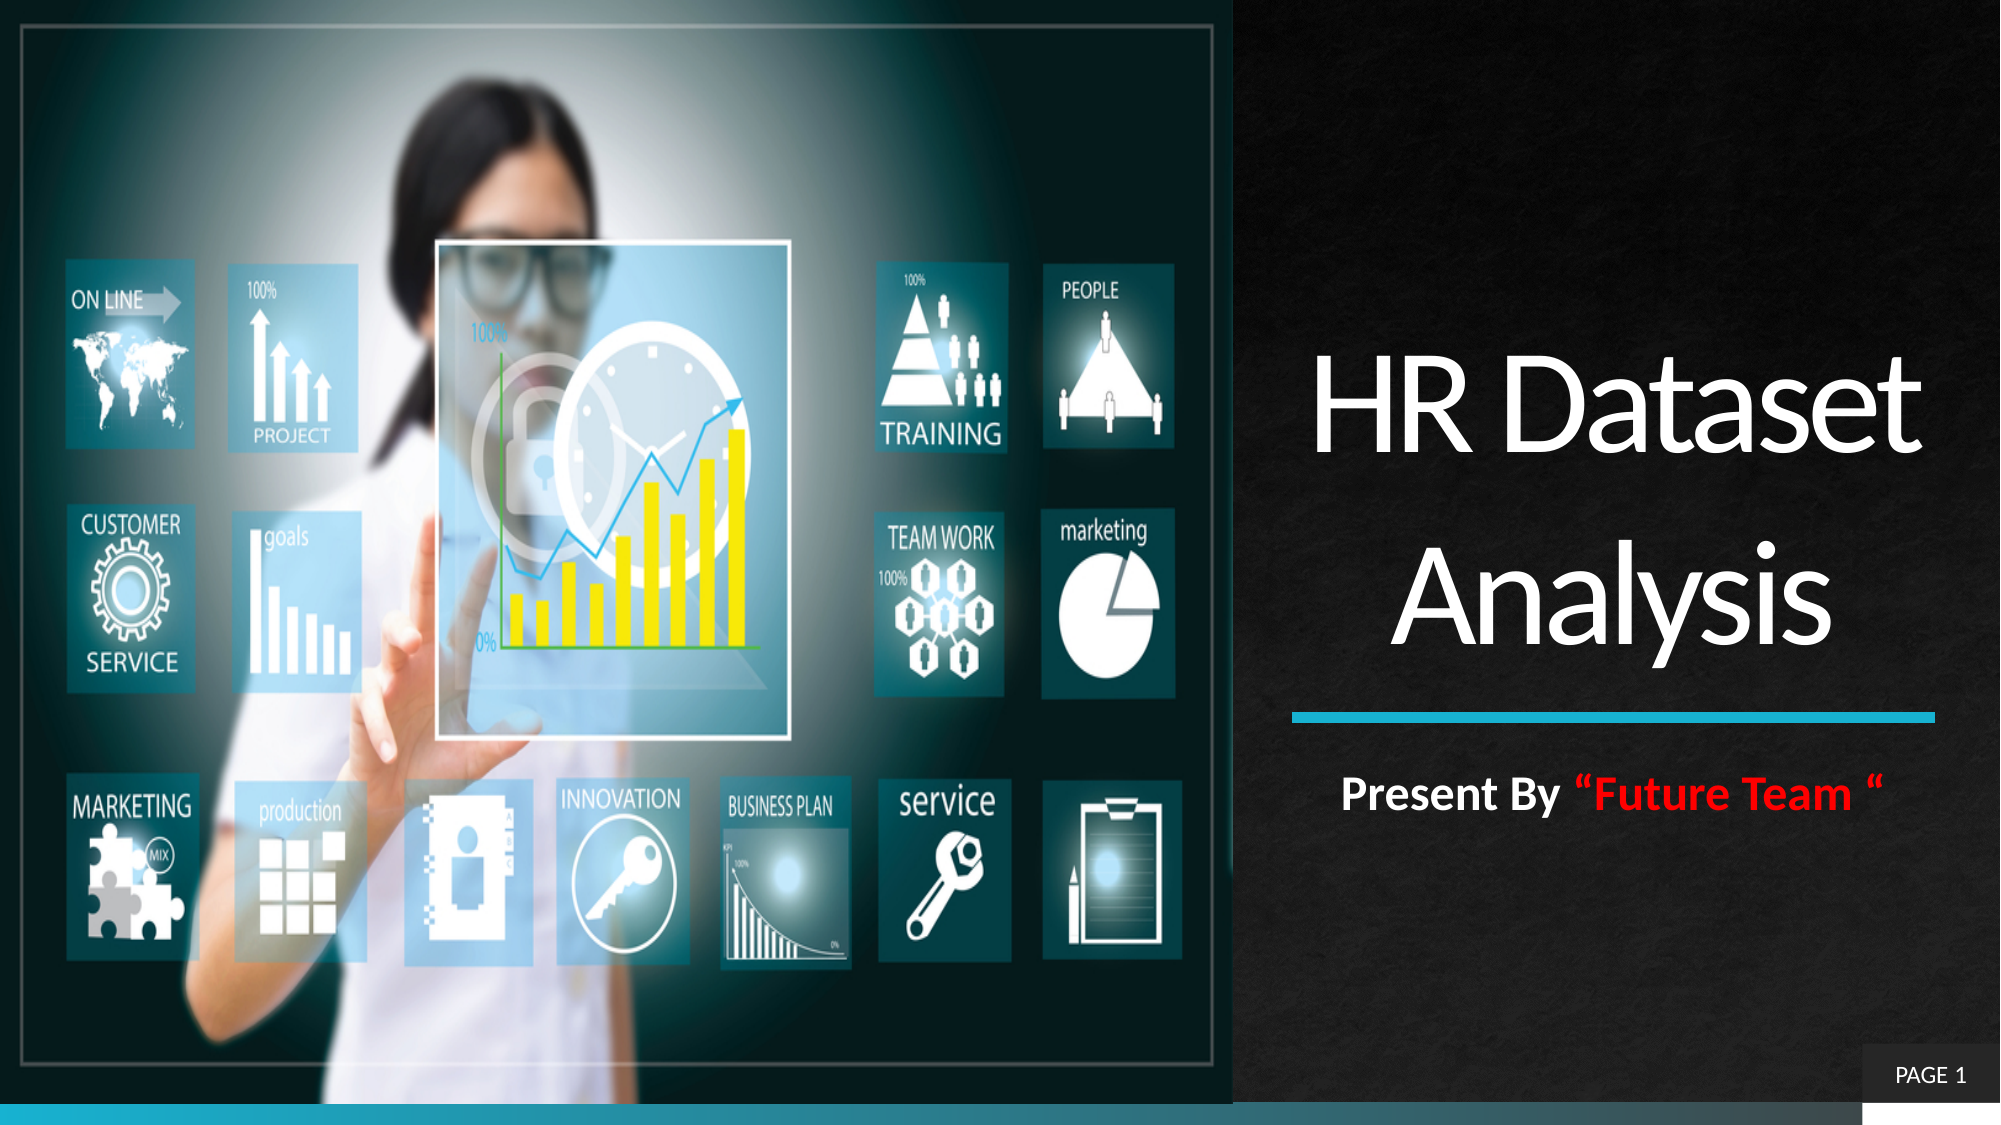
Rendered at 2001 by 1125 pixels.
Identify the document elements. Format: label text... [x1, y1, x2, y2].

title HR Dataset Analysis [1291, 275, 1936, 675]
slide_number PAGE 1 [1862, 1043, 2000, 1103]
list Present By “Future Team “ [1291, 756, 1936, 869]
picture [0, 0, 2000, 1104]
